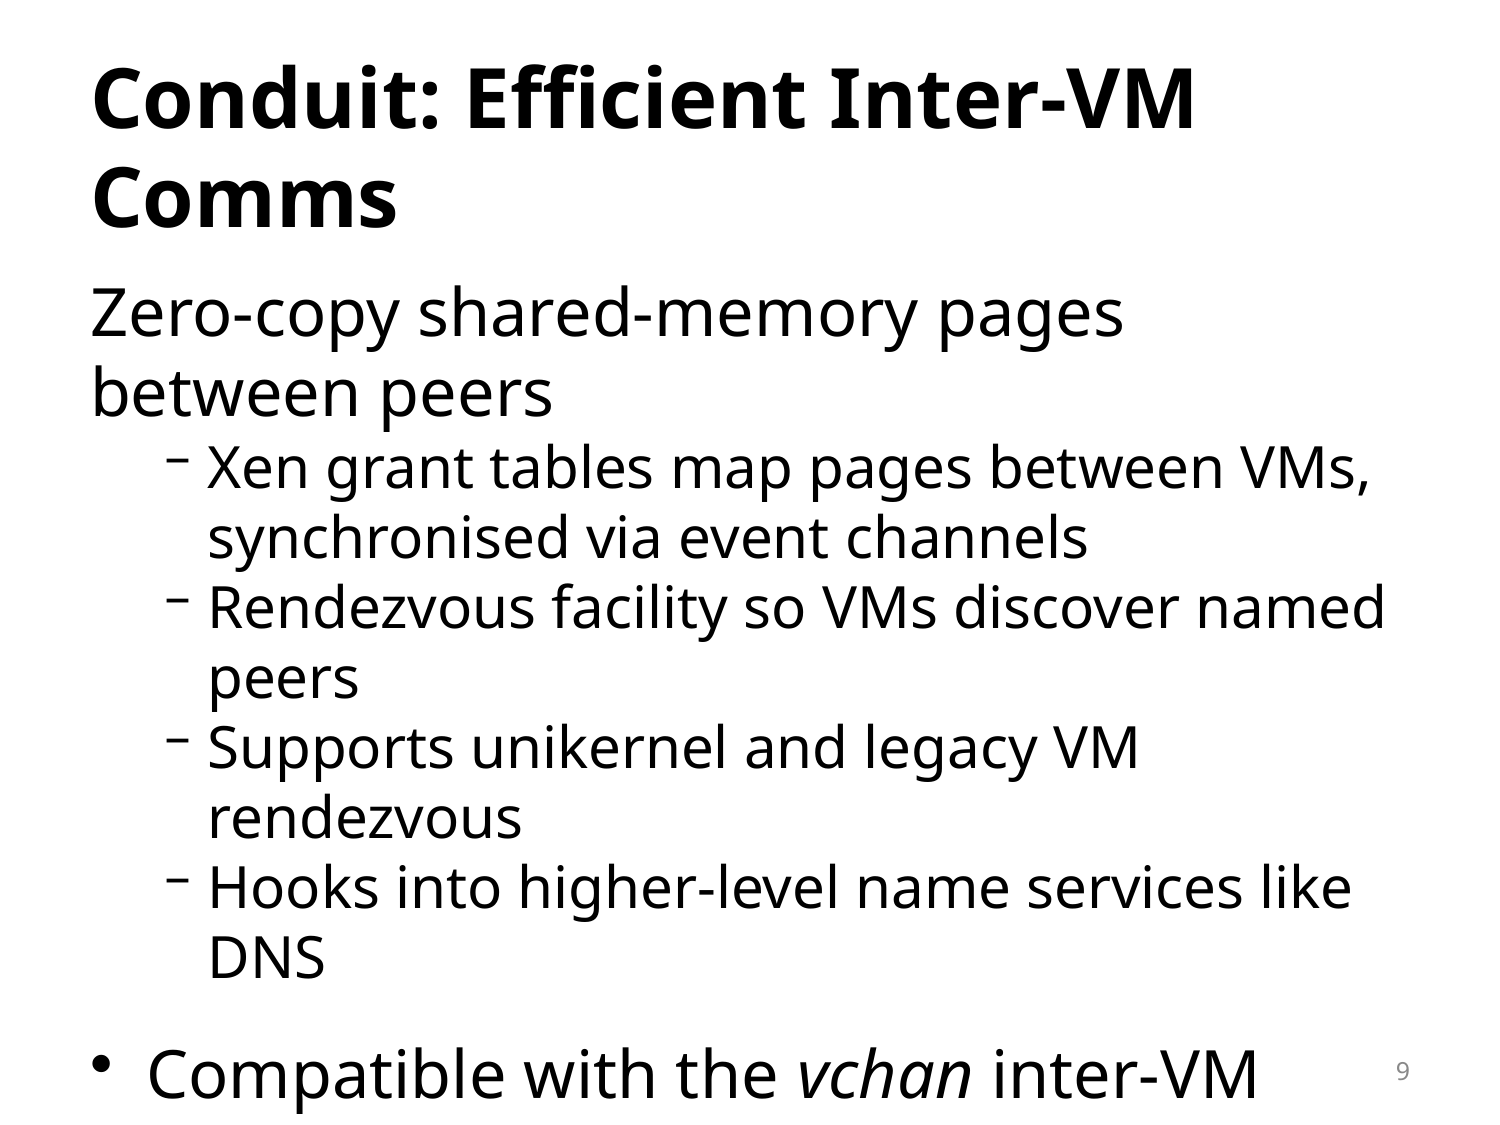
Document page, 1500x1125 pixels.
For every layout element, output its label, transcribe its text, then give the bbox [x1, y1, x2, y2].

list Zero-copy shared-memory pages between peers Xen grant tables map pages between VMs, synchronised via event channels Rendezvous facility so VMs discover named peers Supports unikernel and legacy VM rendezvous Hooks into higher-level name services like DNS Compatible with the vchan inter-VM communication protocol [75, 262, 1425, 1013]
title Conduit: Efficient Inter-VM Comms [75, 62, 1425, 227]
slide_number 9 [1314, 1040, 1427, 1105]
